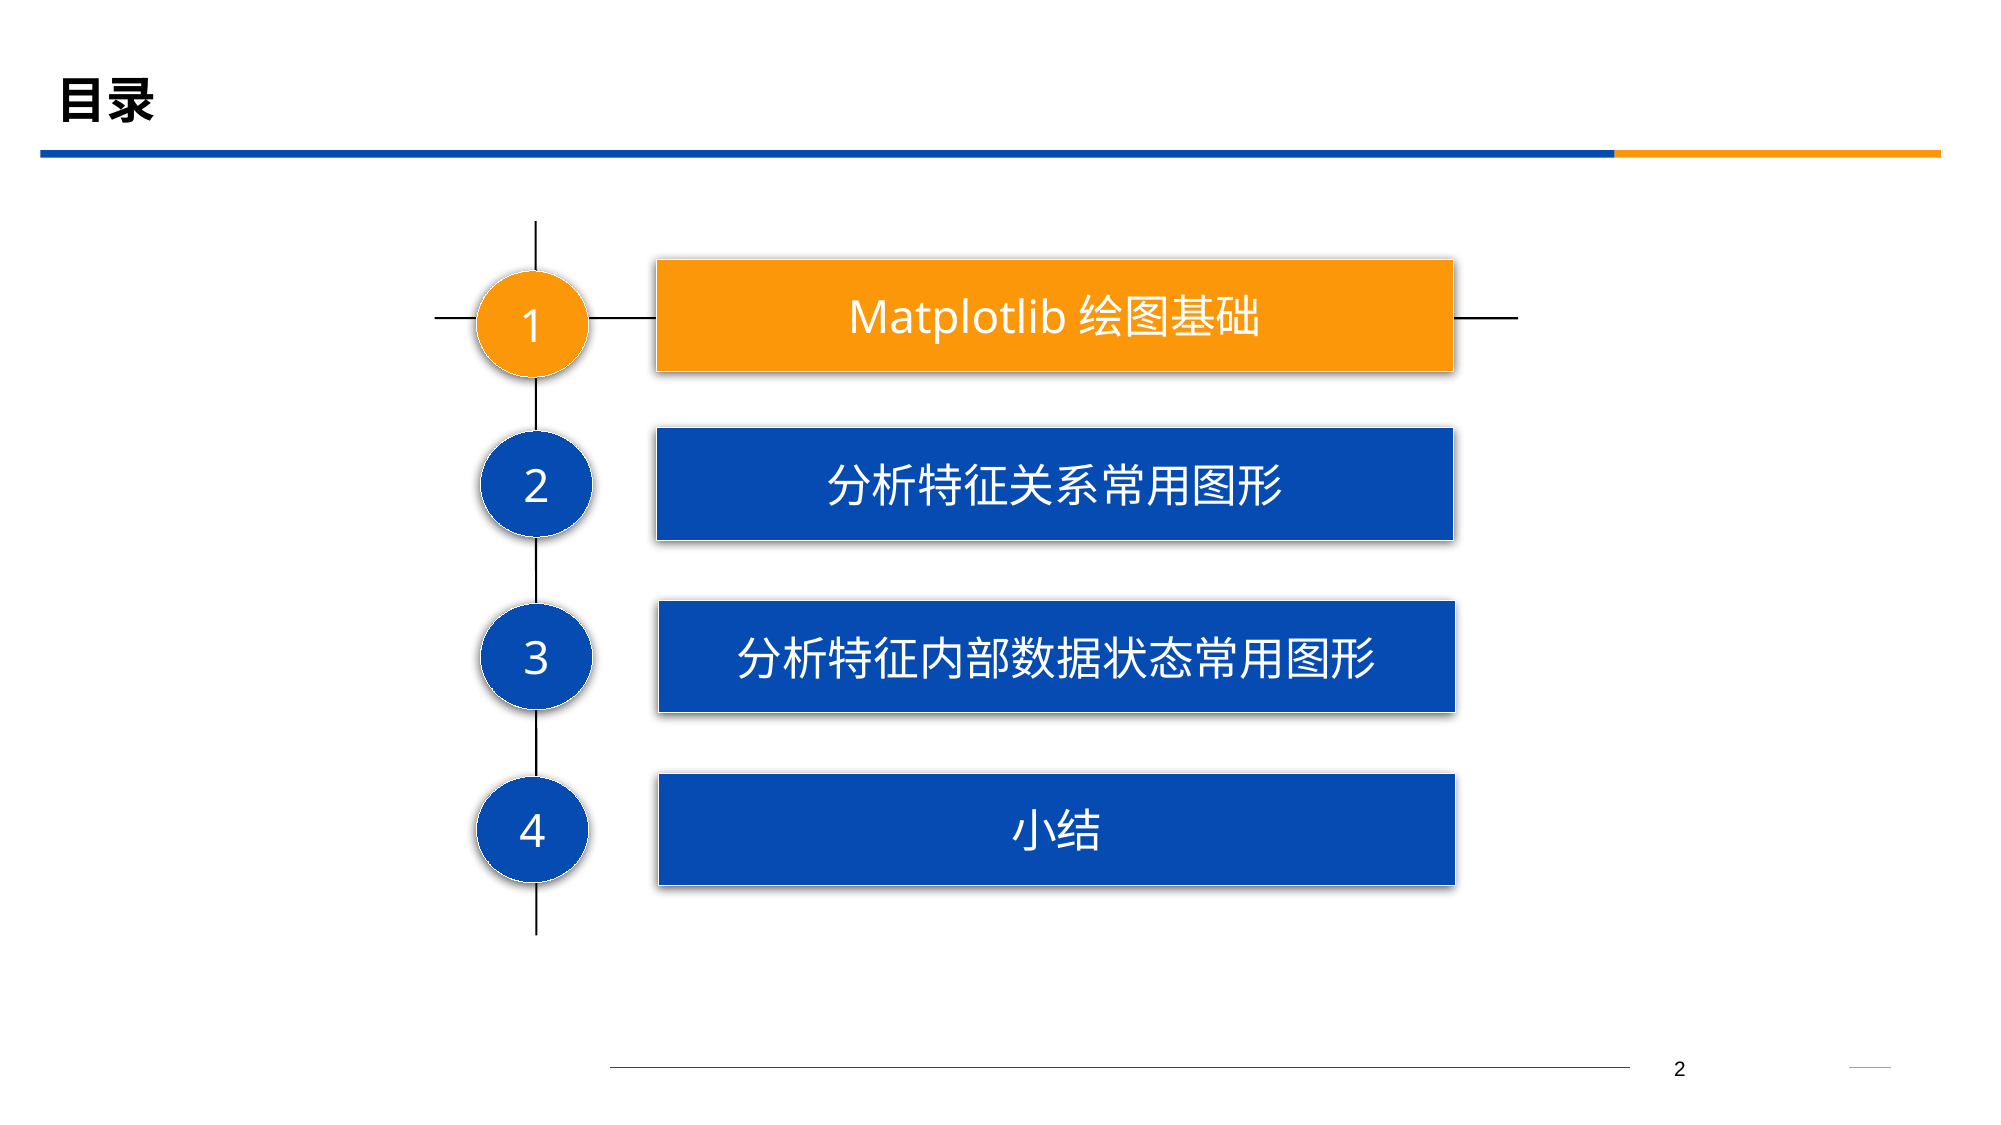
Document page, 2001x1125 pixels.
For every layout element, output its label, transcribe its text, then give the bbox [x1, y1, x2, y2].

text_box 分析特征关系常用图形 [656, 427, 1454, 541]
text_box 分析特征内部数据状态常用图形 [658, 600, 1456, 713]
text_box 2 [537, 430, 593, 538]
text_box 4 [537, 776, 589, 883]
text_box 3 [480, 603, 535, 710]
text_box 1 [537, 271, 589, 377]
text_box 4 [476, 776, 535, 883]
text_box 3 [537, 603, 593, 710]
text_box 1 [476, 270, 535, 378]
text_box Matplotlib绘图基础 [656, 259, 1454, 372]
text_box 2 [480, 430, 535, 538]
text_box 小结 [658, 773, 1456, 886]
title 目录 [41, 58, 1842, 146]
